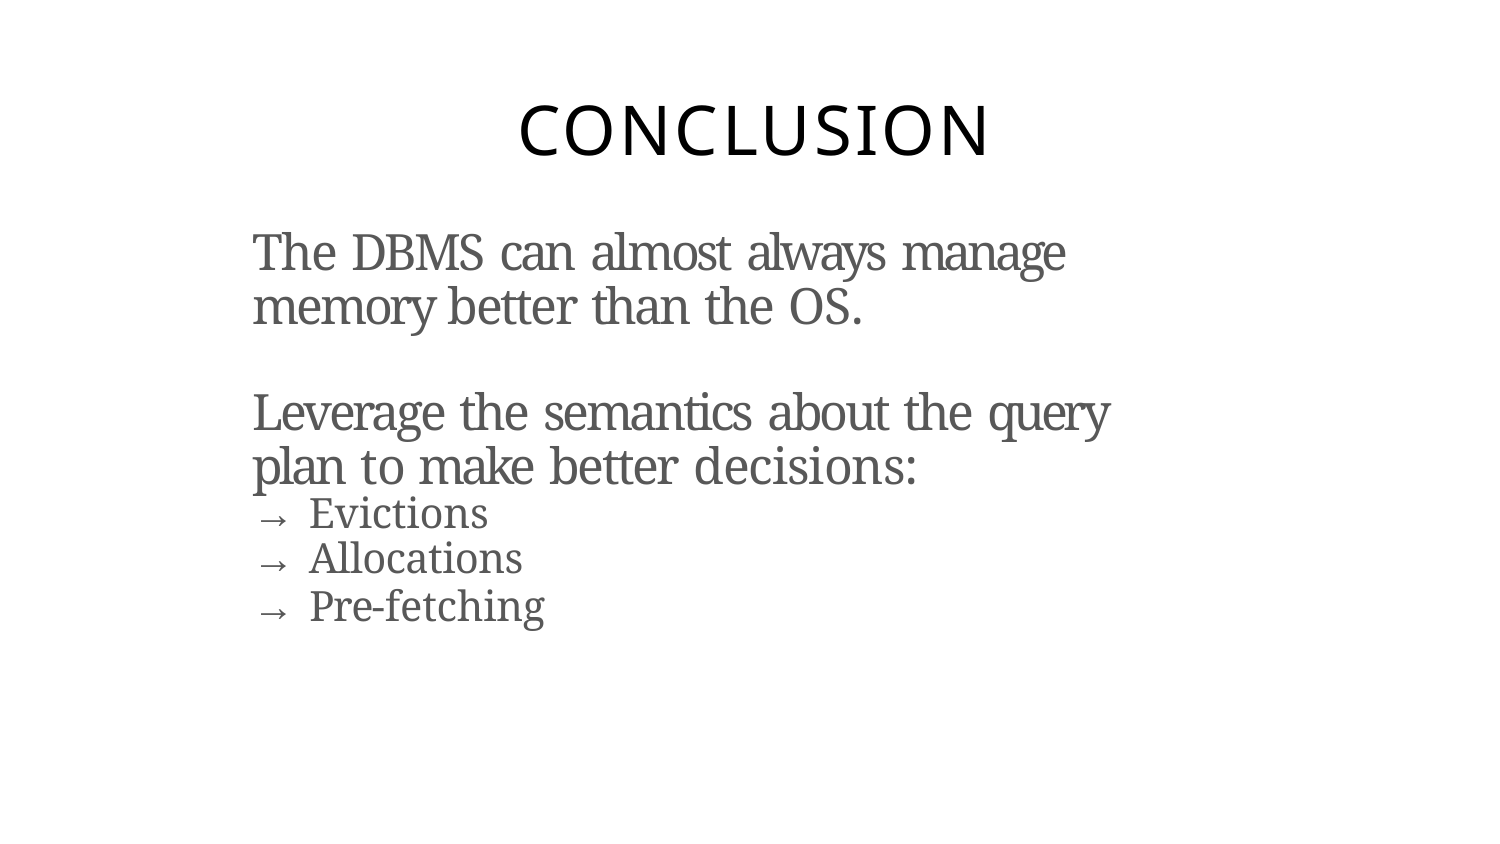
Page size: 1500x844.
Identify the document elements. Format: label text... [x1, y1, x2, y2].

title CONCLUSION [103, 54, 1397, 199]
text_box The DBMS can almost always manage memory better than the OS. Leverage the semantics about the query plan to make better decisions: → Evictions → Allocations → Pre-fetching [250, 217, 1175, 630]
